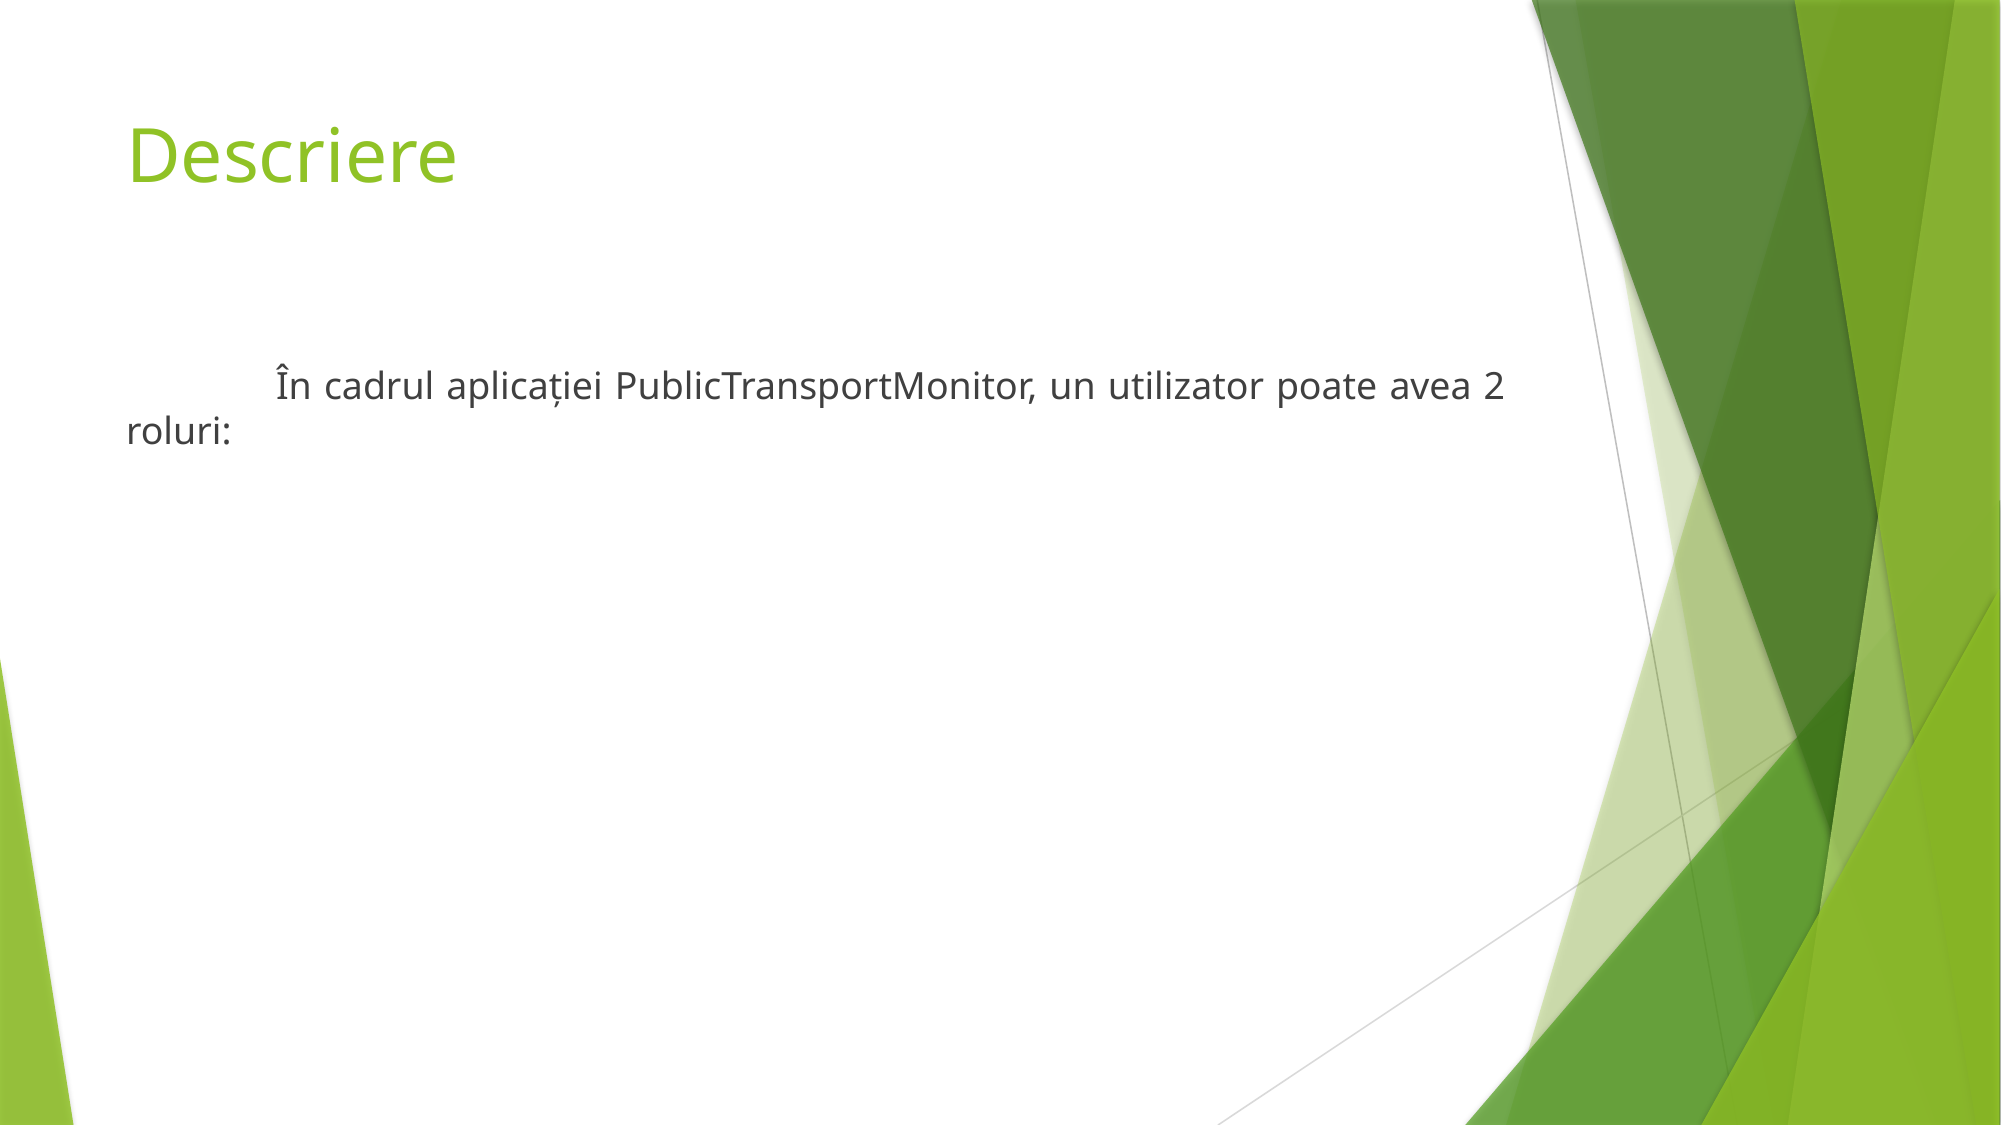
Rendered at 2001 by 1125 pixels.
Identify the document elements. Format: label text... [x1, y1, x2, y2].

title Descriere [111, 99, 1522, 317]
list În cadrul aplicației PublicTransportMonitor, un utilizator poate avea 2 roluri: [111, 354, 1522, 992]
